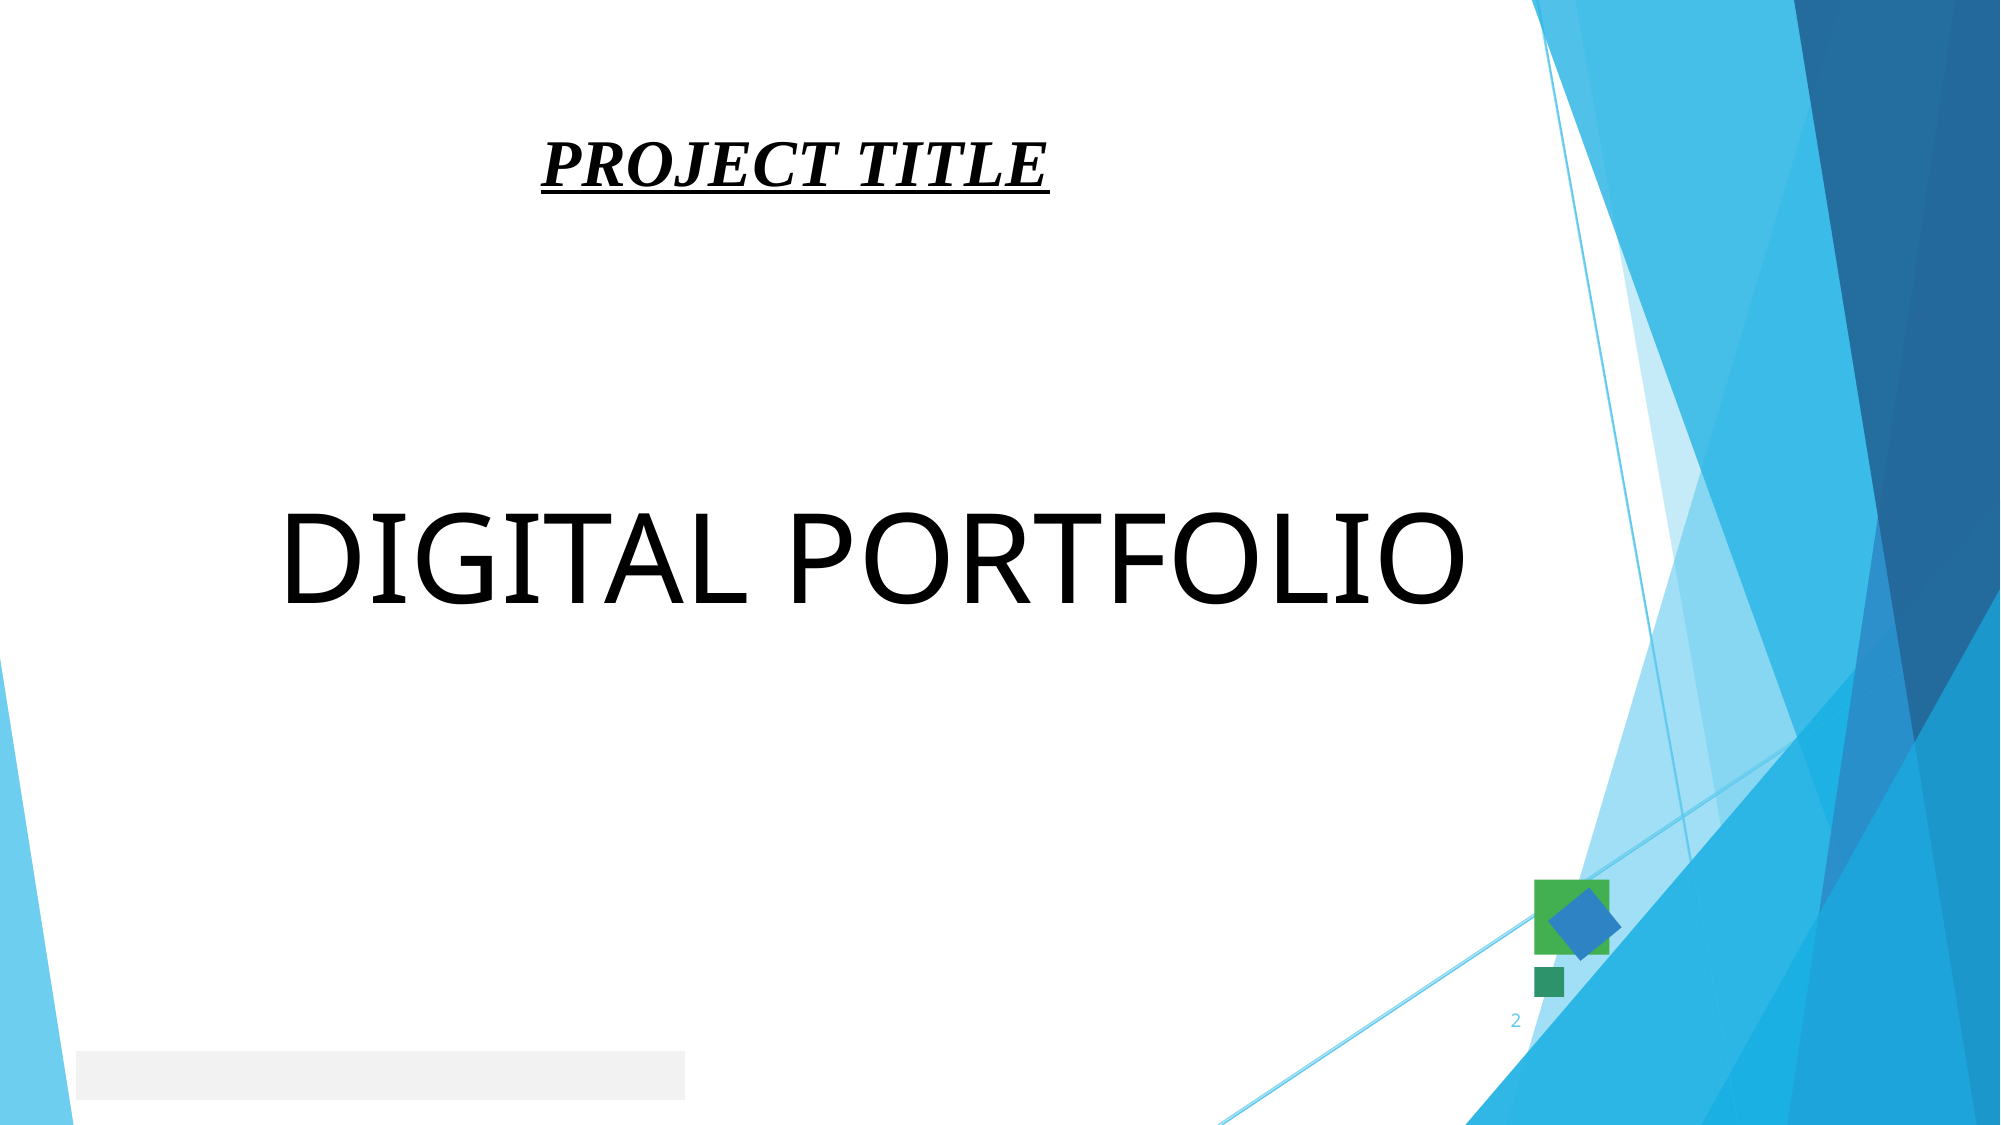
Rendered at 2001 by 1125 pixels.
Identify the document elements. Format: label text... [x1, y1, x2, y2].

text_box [76, 1051, 685, 1100]
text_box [1221, 0, 2000, 1125]
text_box DIGITAL PORTFOLIO [196, 470, 1221, 636]
text_box [0, 658, 74, 1125]
title PROJECT TITLE [538, 116, 1181, 309]
